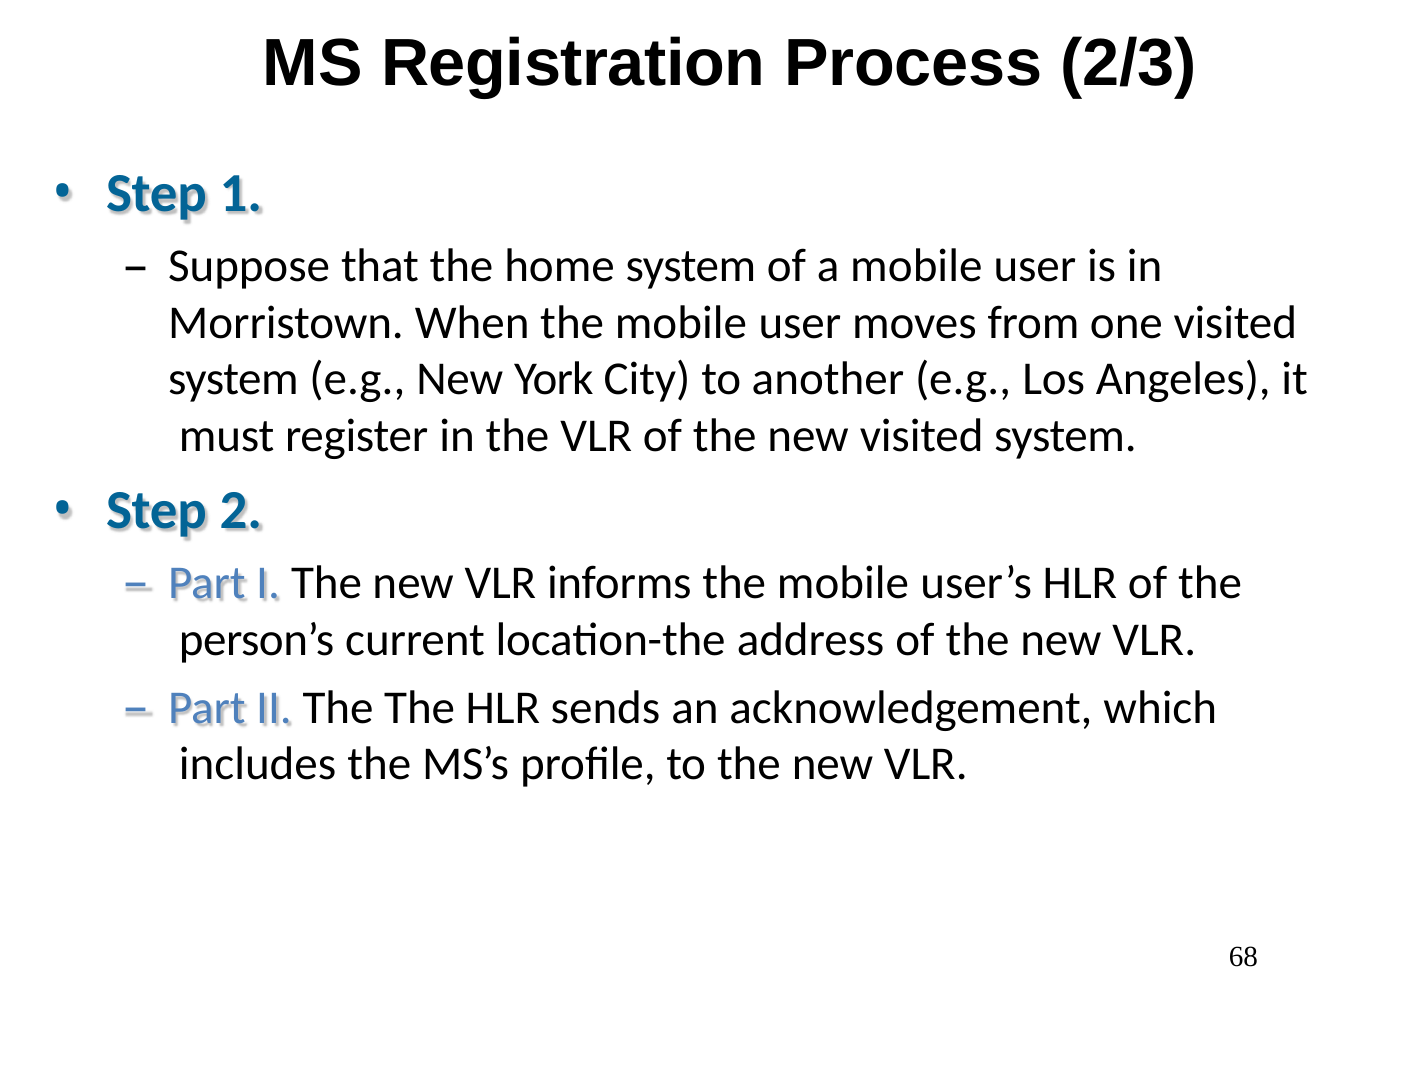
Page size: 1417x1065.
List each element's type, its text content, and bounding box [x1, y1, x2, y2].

text_box Step 1. Suppose that the home system of a mobile user is in Morristown. When the mobile user moves from one visited system (e.g., New York City) to another (e.g., Los Angeles), it must register in the VLR of the new visited system. Step 2. Part I. The new VLR informs the mobile user’s HLR of the person’s current location-the address of the new VLR. Part II. The The HLR sends an acknowledgement, which includes the MS’s profile, to the new VLR. [51, 140, 1318, 790]
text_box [123, 663, 327, 770]
title MS Registration Process (2/3) [12, 16, 1417, 197]
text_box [54, 142, 302, 266]
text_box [54, 459, 315, 646]
slide_number 68 [1222, 947, 1263, 1065]
